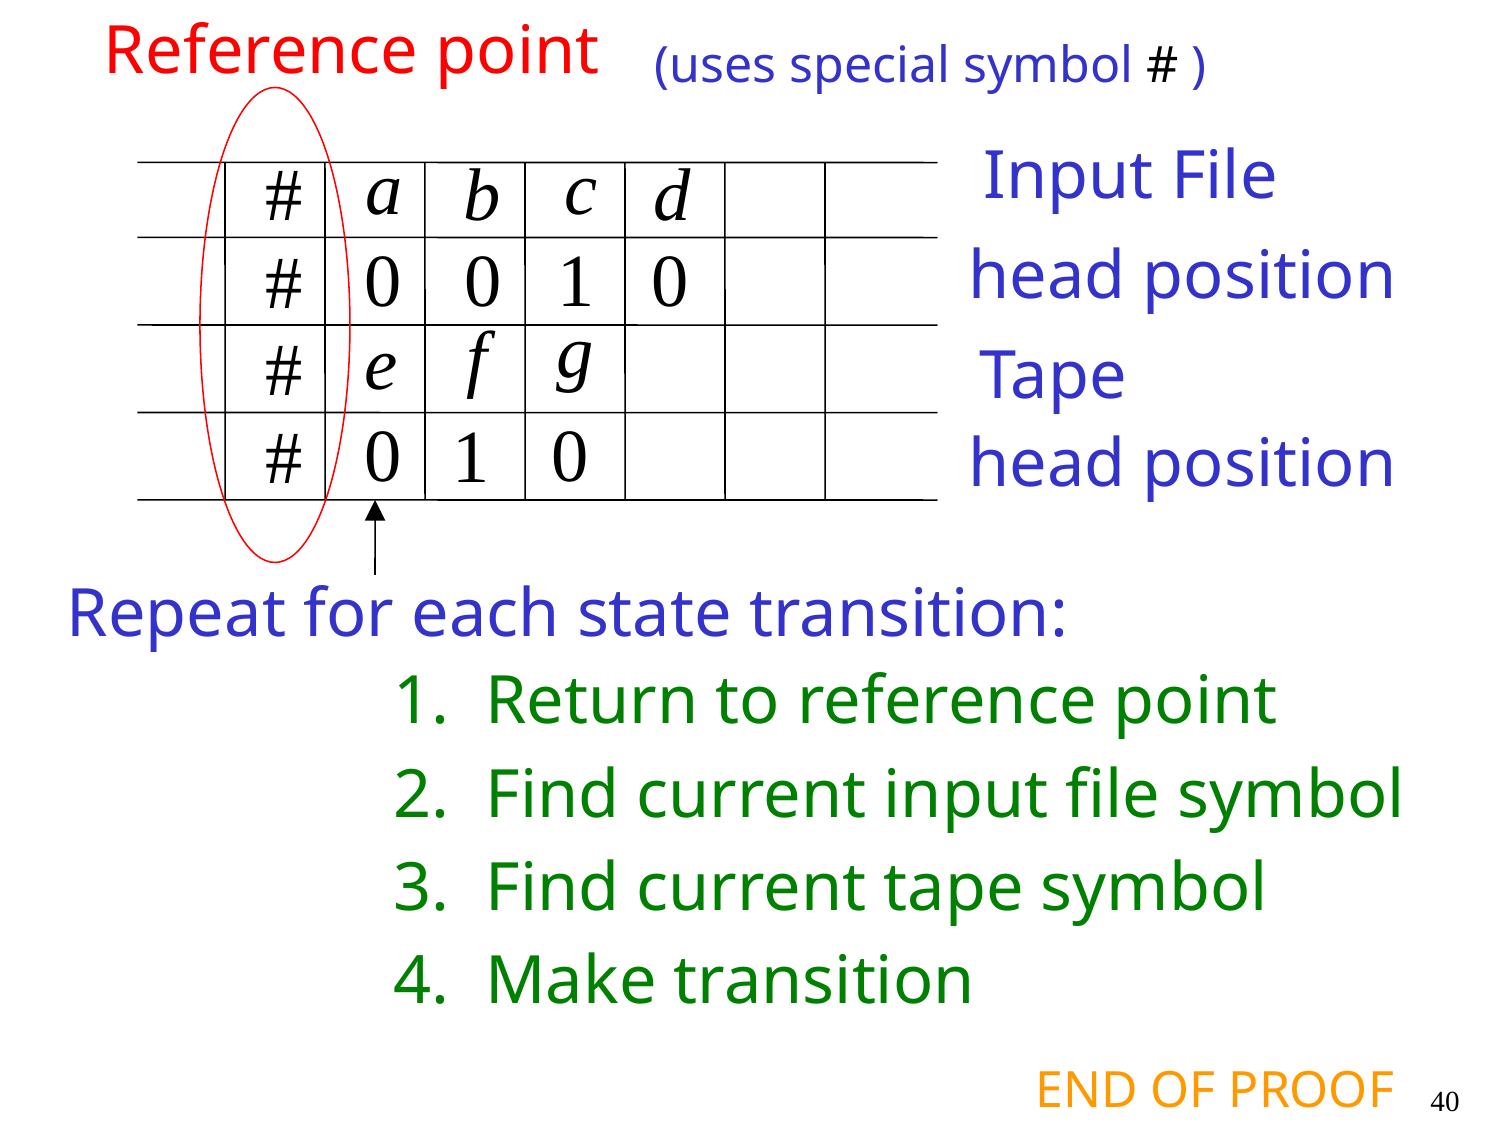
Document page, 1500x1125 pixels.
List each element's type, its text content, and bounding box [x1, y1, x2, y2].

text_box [262, 249, 305, 313]
text_box [199, 95, 350, 563]
text_box Repeat for each state transition: [52, 562, 1085, 658]
text_box [364, 499, 386, 562]
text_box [362, 349, 401, 396]
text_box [262, 162, 305, 226]
text_box head position [953, 224, 1412, 320]
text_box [362, 174, 407, 221]
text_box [462, 249, 505, 313]
slide_number 40 [1410, 1074, 1475, 1125]
text_box head position [953, 412, 1412, 508]
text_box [456, 425, 485, 487]
text_box Return to reference point Find current input file symbol Find current tape symbol Make transition [378, 649, 1421, 1025]
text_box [549, 337, 602, 399]
text_box END OF PROOF [1020, 1049, 1410, 1125]
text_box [462, 162, 505, 228]
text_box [562, 249, 590, 311]
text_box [562, 174, 602, 221]
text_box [449, 324, 509, 405]
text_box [649, 249, 692, 313]
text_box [649, 162, 700, 228]
text_box Reference point [89, 0, 616, 95]
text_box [362, 424, 405, 488]
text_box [549, 424, 592, 488]
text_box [262, 424, 305, 488]
text_box Tape [964, 324, 1143, 412]
text_box Input File [968, 124, 1294, 220]
text_box (uses special symbol # ) [639, 24, 1222, 100]
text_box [362, 249, 405, 313]
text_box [262, 337, 305, 401]
